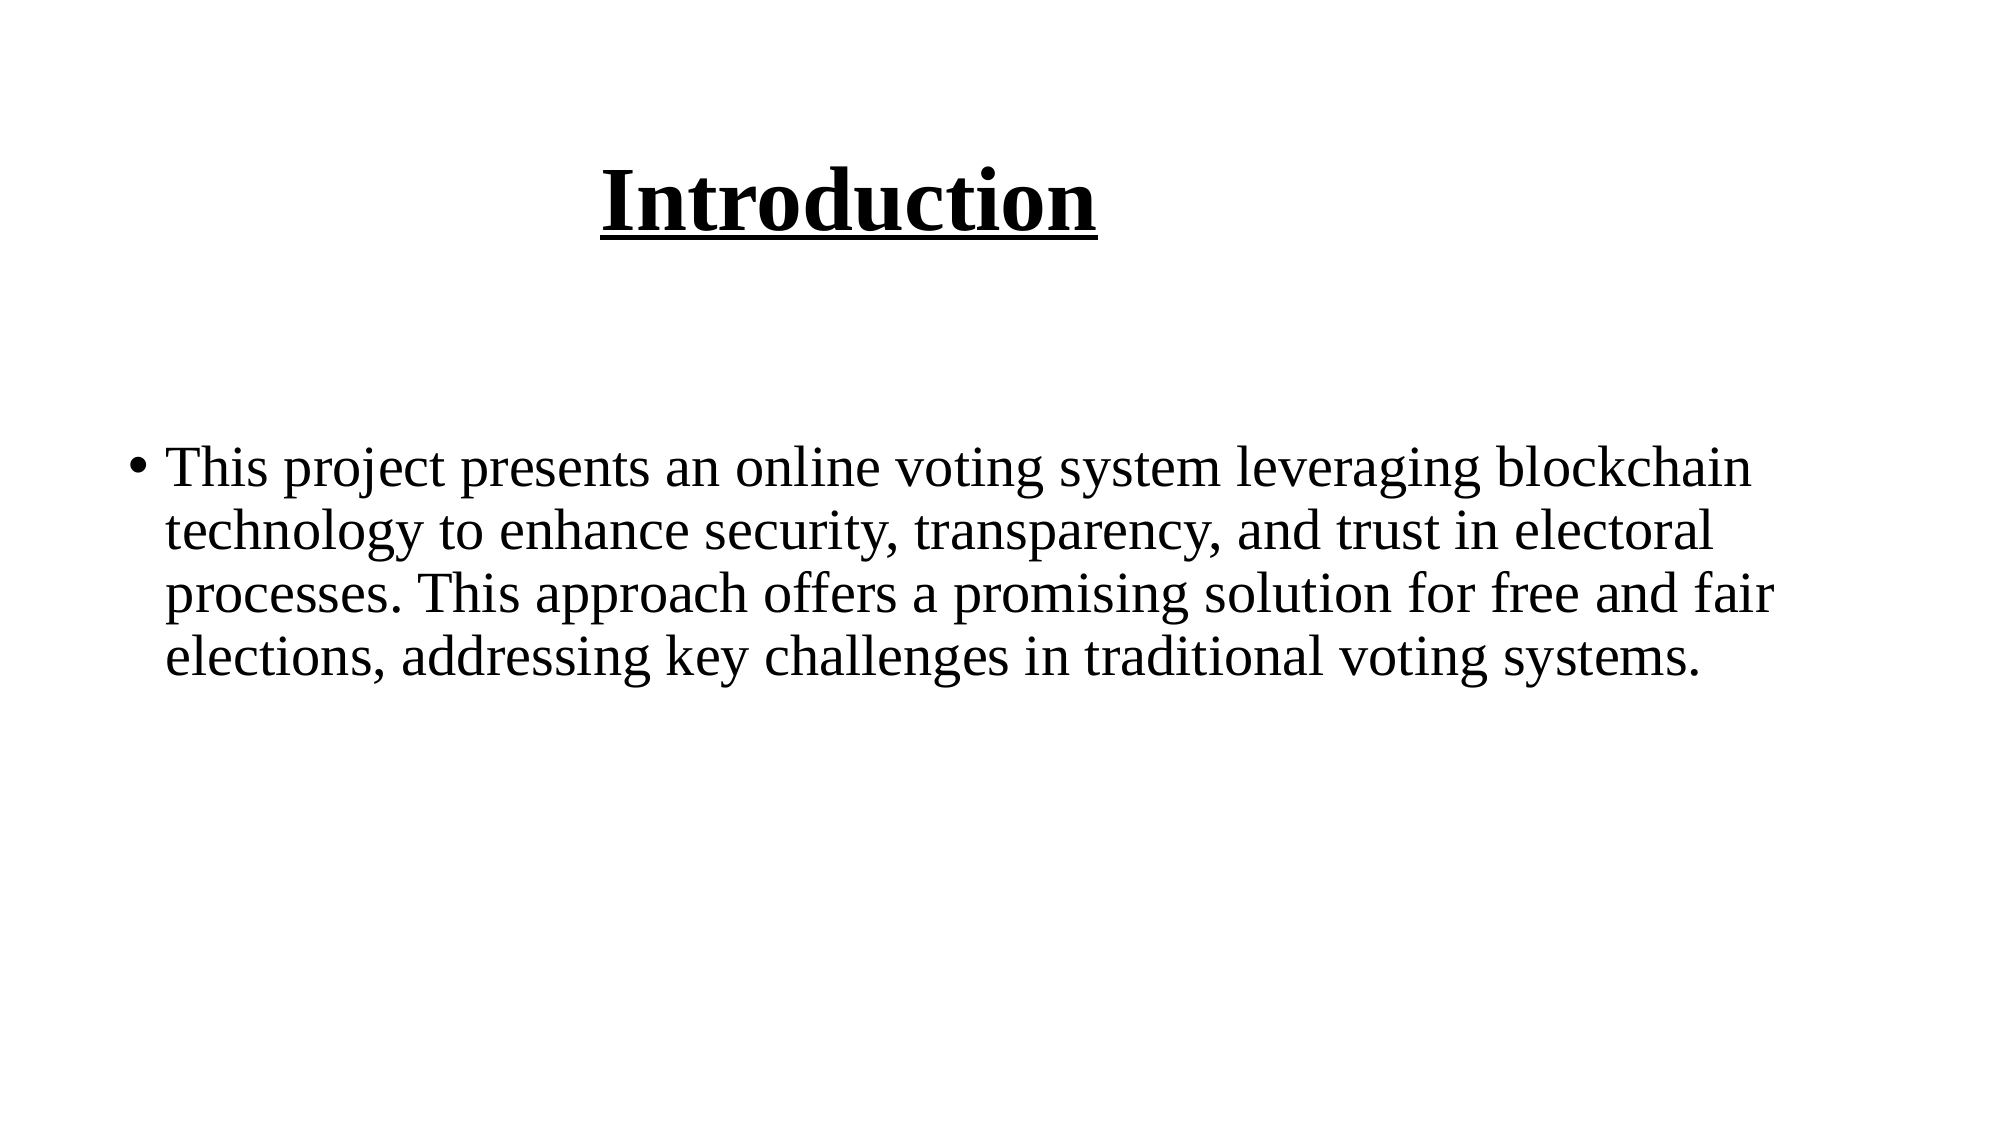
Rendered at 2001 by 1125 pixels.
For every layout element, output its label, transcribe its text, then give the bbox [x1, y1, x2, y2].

title Introduction [584, 44, 2000, 357]
list This project presents an online voting system leveraging blockchain technology to enhance security, transparency, and trust in electoral processes. This approach offers a promising solution for free and fair elections, addressing key challenges in traditional voting systems. [112, 428, 1839, 1125]
